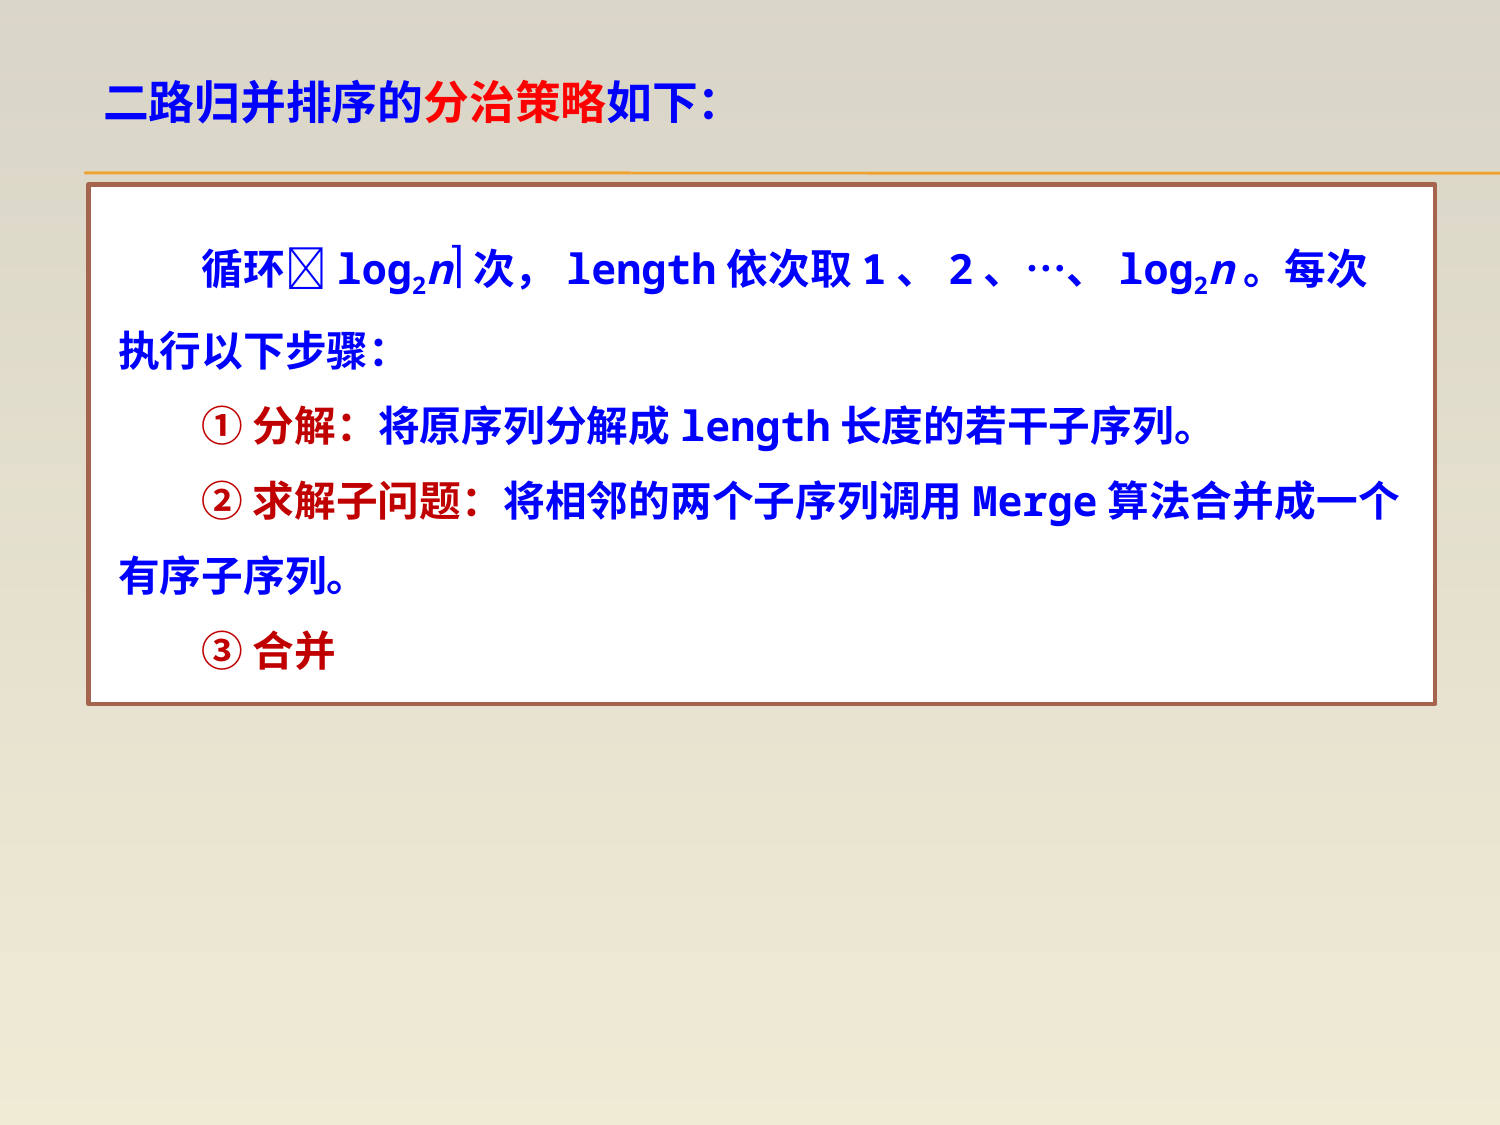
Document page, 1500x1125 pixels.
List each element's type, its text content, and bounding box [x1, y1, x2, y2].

text_box 循环log2n次，length依次取1、2、…、log2n。每次执行以下步骤： ① 分解：将原序列分解成length长度的若干子序列。 ② 求解子问题：将相邻的两个子序列调用Merge算法合并成一个有序子序列。 ③ 合并 [86, 182, 1437, 706]
text_box 二路归并排序的分治策略如下： [88, 66, 1152, 137]
